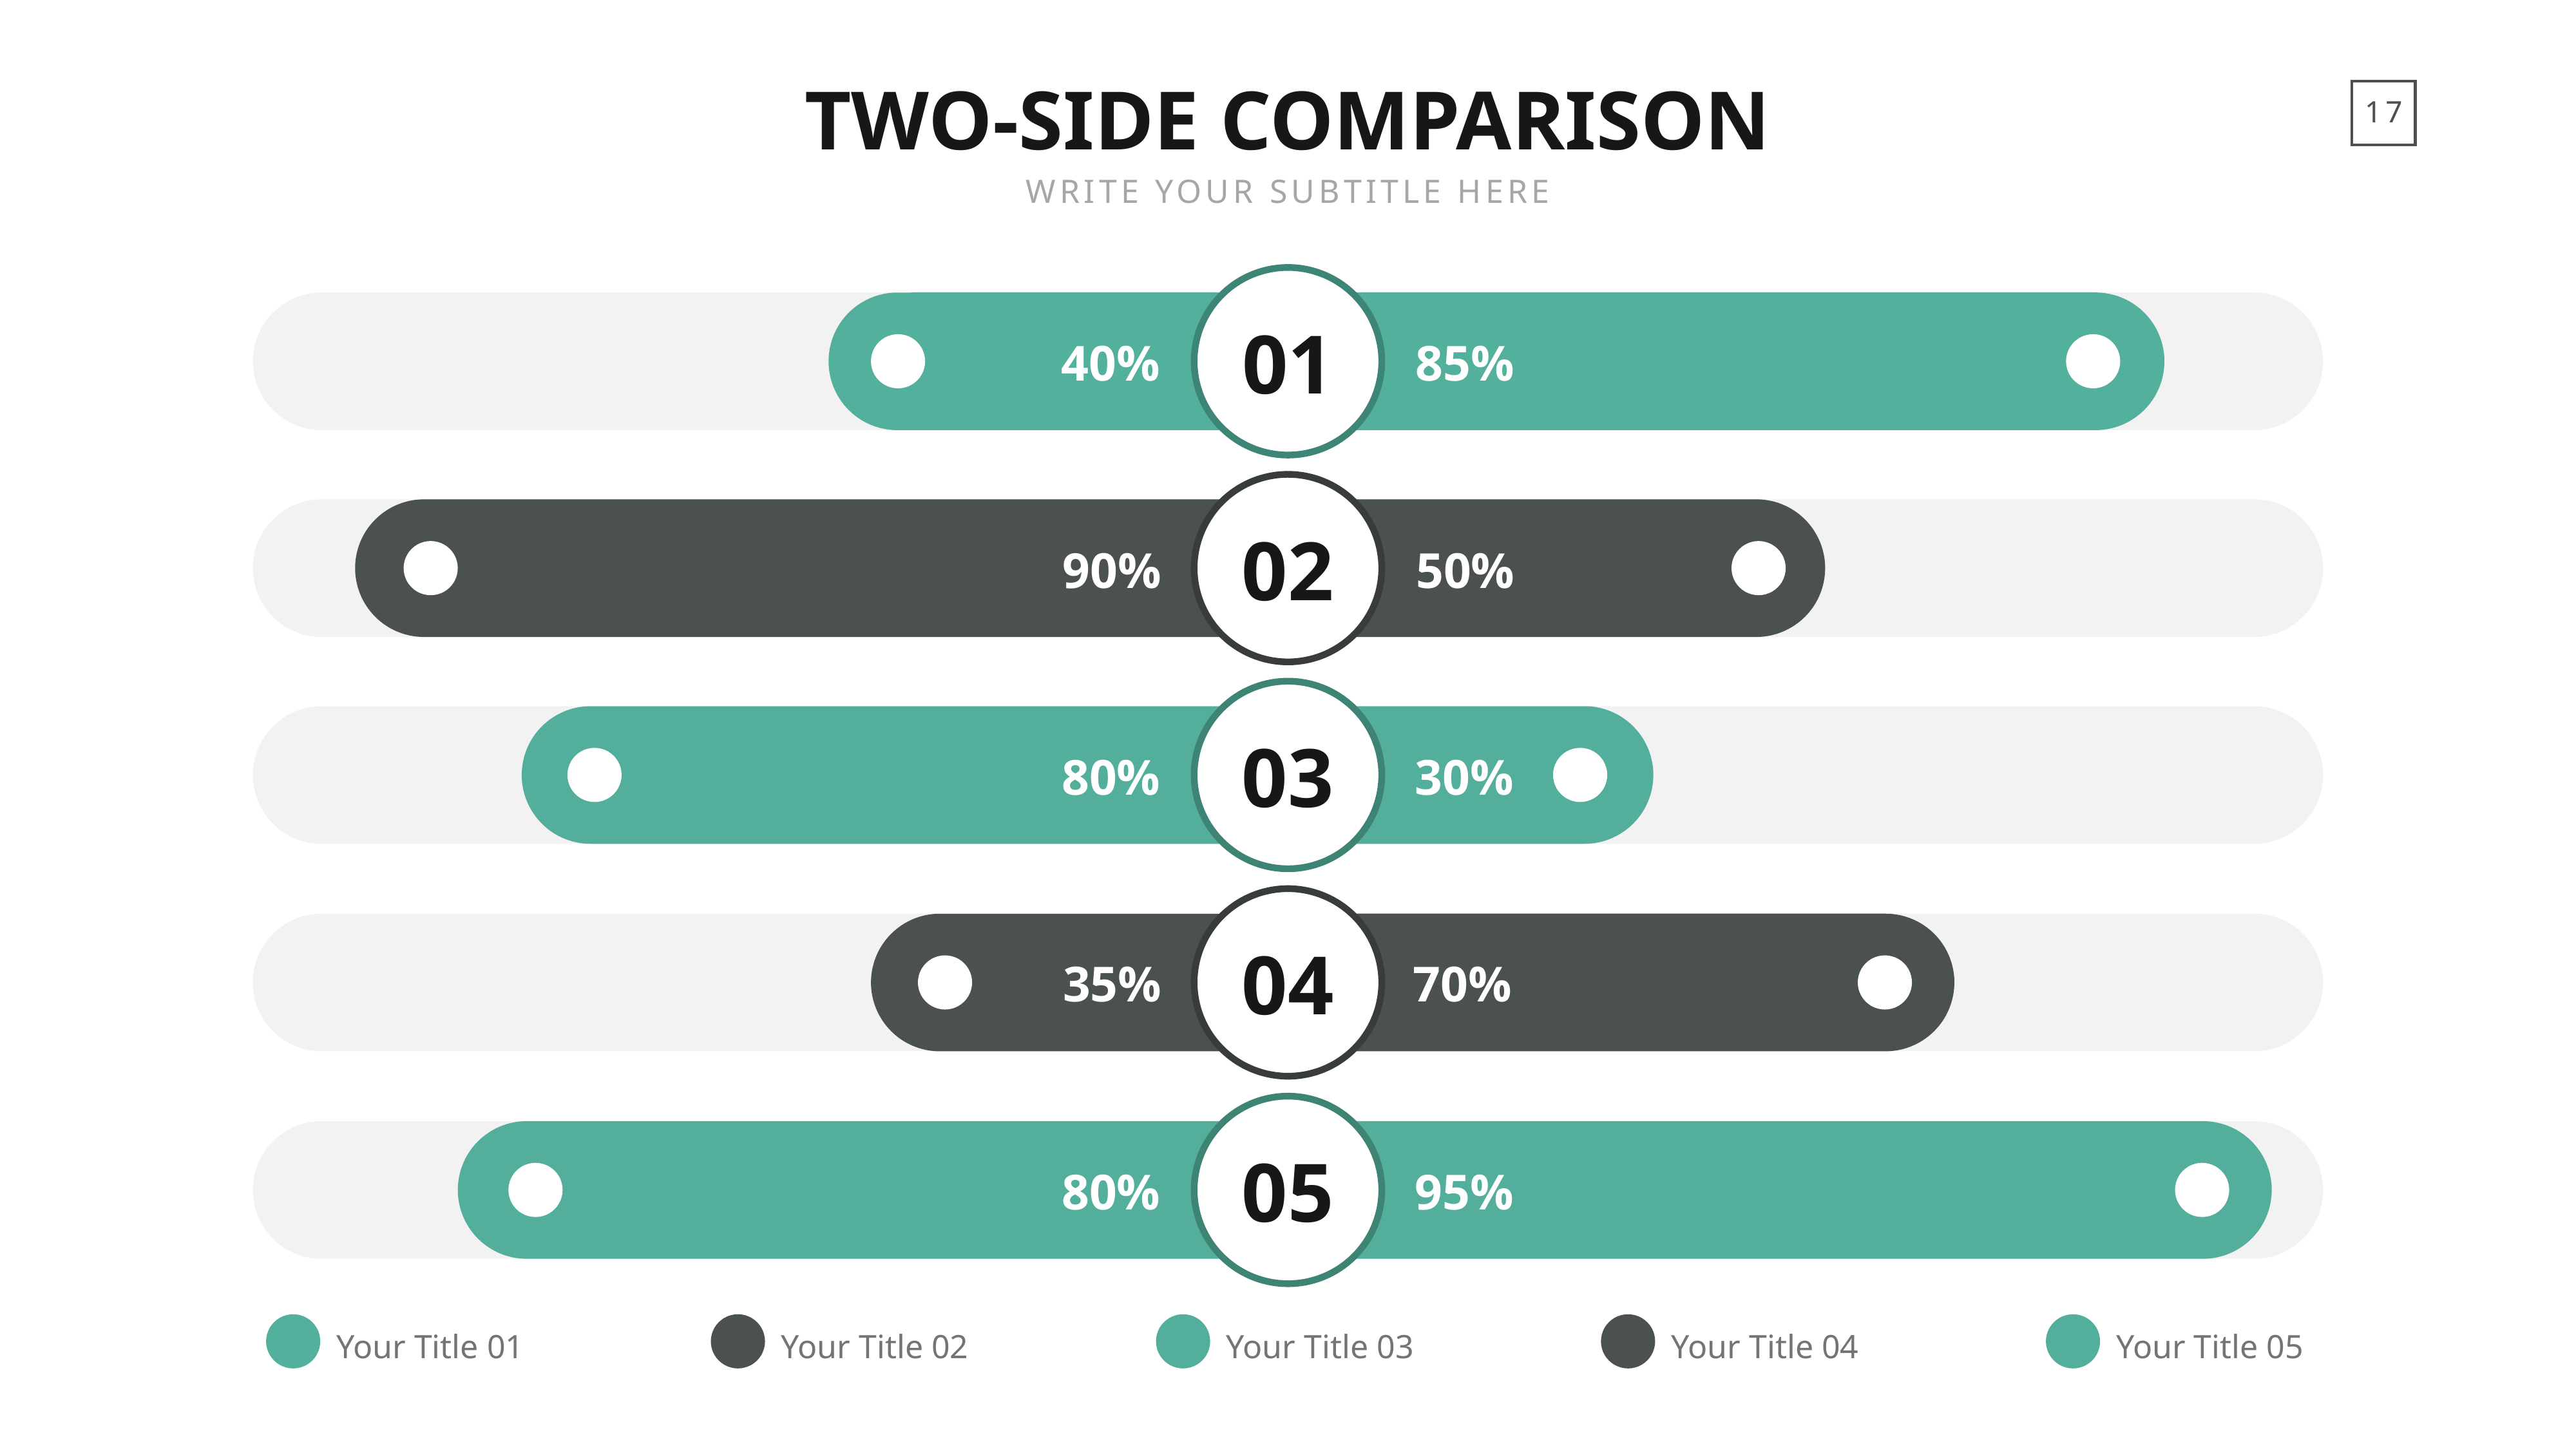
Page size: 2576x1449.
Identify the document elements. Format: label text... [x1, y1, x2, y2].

text_box 35% [1053, 949, 1172, 1016]
text_box 03 [1232, 722, 1344, 828]
text_box [508, 1162, 564, 1218]
text_box [1352, 1120, 2273, 1260]
text_box [566, 747, 622, 803]
text_box [2045, 1313, 2101, 1369]
text_box TWO-SIDE COMPARISON [795, 64, 1781, 171]
text_box [1193, 887, 1383, 1077]
text_box [1193, 473, 1383, 663]
text_box [1759, 498, 2324, 638]
text_box [1193, 267, 1383, 456]
text_box 95% [1405, 1157, 1524, 1224]
text_box Your Title 03 [1216, 1312, 1424, 1370]
text_box [252, 1120, 524, 1260]
text_box 90% [1053, 535, 1171, 603]
text_box 01 [1232, 308, 1344, 415]
text_box [1600, 1313, 1656, 1369]
text_box [1193, 1095, 1383, 1285]
text_box [1353, 705, 1654, 845]
text_box [2174, 1162, 2230, 1218]
text_box 40% [1051, 327, 1170, 395]
text_box [457, 1120, 1223, 1260]
text_box 80% [1052, 1157, 1170, 1224]
text_box [917, 954, 973, 1010]
text_box [2104, 292, 2324, 431]
text_box [1590, 705, 2324, 845]
text_box 02 [1232, 515, 1344, 621]
text_box 05 [1232, 1137, 1344, 1244]
text_box 85% [1406, 327, 1525, 395]
text_box 04 [1232, 929, 1344, 1036]
text_box [1193, 680, 1383, 870]
text_box [828, 292, 1223, 431]
text_box [252, 498, 421, 638]
text_box [710, 1313, 766, 1369]
text_box [1353, 913, 1956, 1052]
text_box [252, 913, 935, 1052]
text_box [265, 1313, 321, 1369]
text_box WRITE YOUR SUBTITLE HERE [1016, 166, 1560, 215]
text_box [1730, 540, 1787, 596]
text_box 70% [1404, 949, 1522, 1016]
text_box [2206, 1120, 2324, 1260]
text_box 30% [1405, 741, 1523, 810]
text_box [1856, 954, 1913, 1010]
text_box [2065, 333, 2121, 390]
text_box [1353, 292, 2166, 431]
text_box [1352, 498, 1826, 638]
text_box [1891, 913, 2324, 1052]
text_box Your Title 02 [771, 1312, 978, 1370]
text_box [1552, 747, 1608, 803]
text_box [252, 705, 585, 845]
text_box Your Title 04 [1661, 1312, 1869, 1370]
text_box [870, 913, 1223, 1052]
text_box [870, 333, 926, 390]
text_box [1155, 1313, 1211, 1369]
text_box [354, 498, 1224, 638]
text_box Your Title 01 [327, 1312, 534, 1370]
text_box [403, 540, 459, 596]
text_box 80% [1052, 741, 1170, 810]
text_box 50% [1406, 535, 1525, 603]
text_box [252, 292, 889, 431]
text_box [520, 705, 1223, 845]
text_box Your Title 05 [2106, 1312, 2314, 1370]
